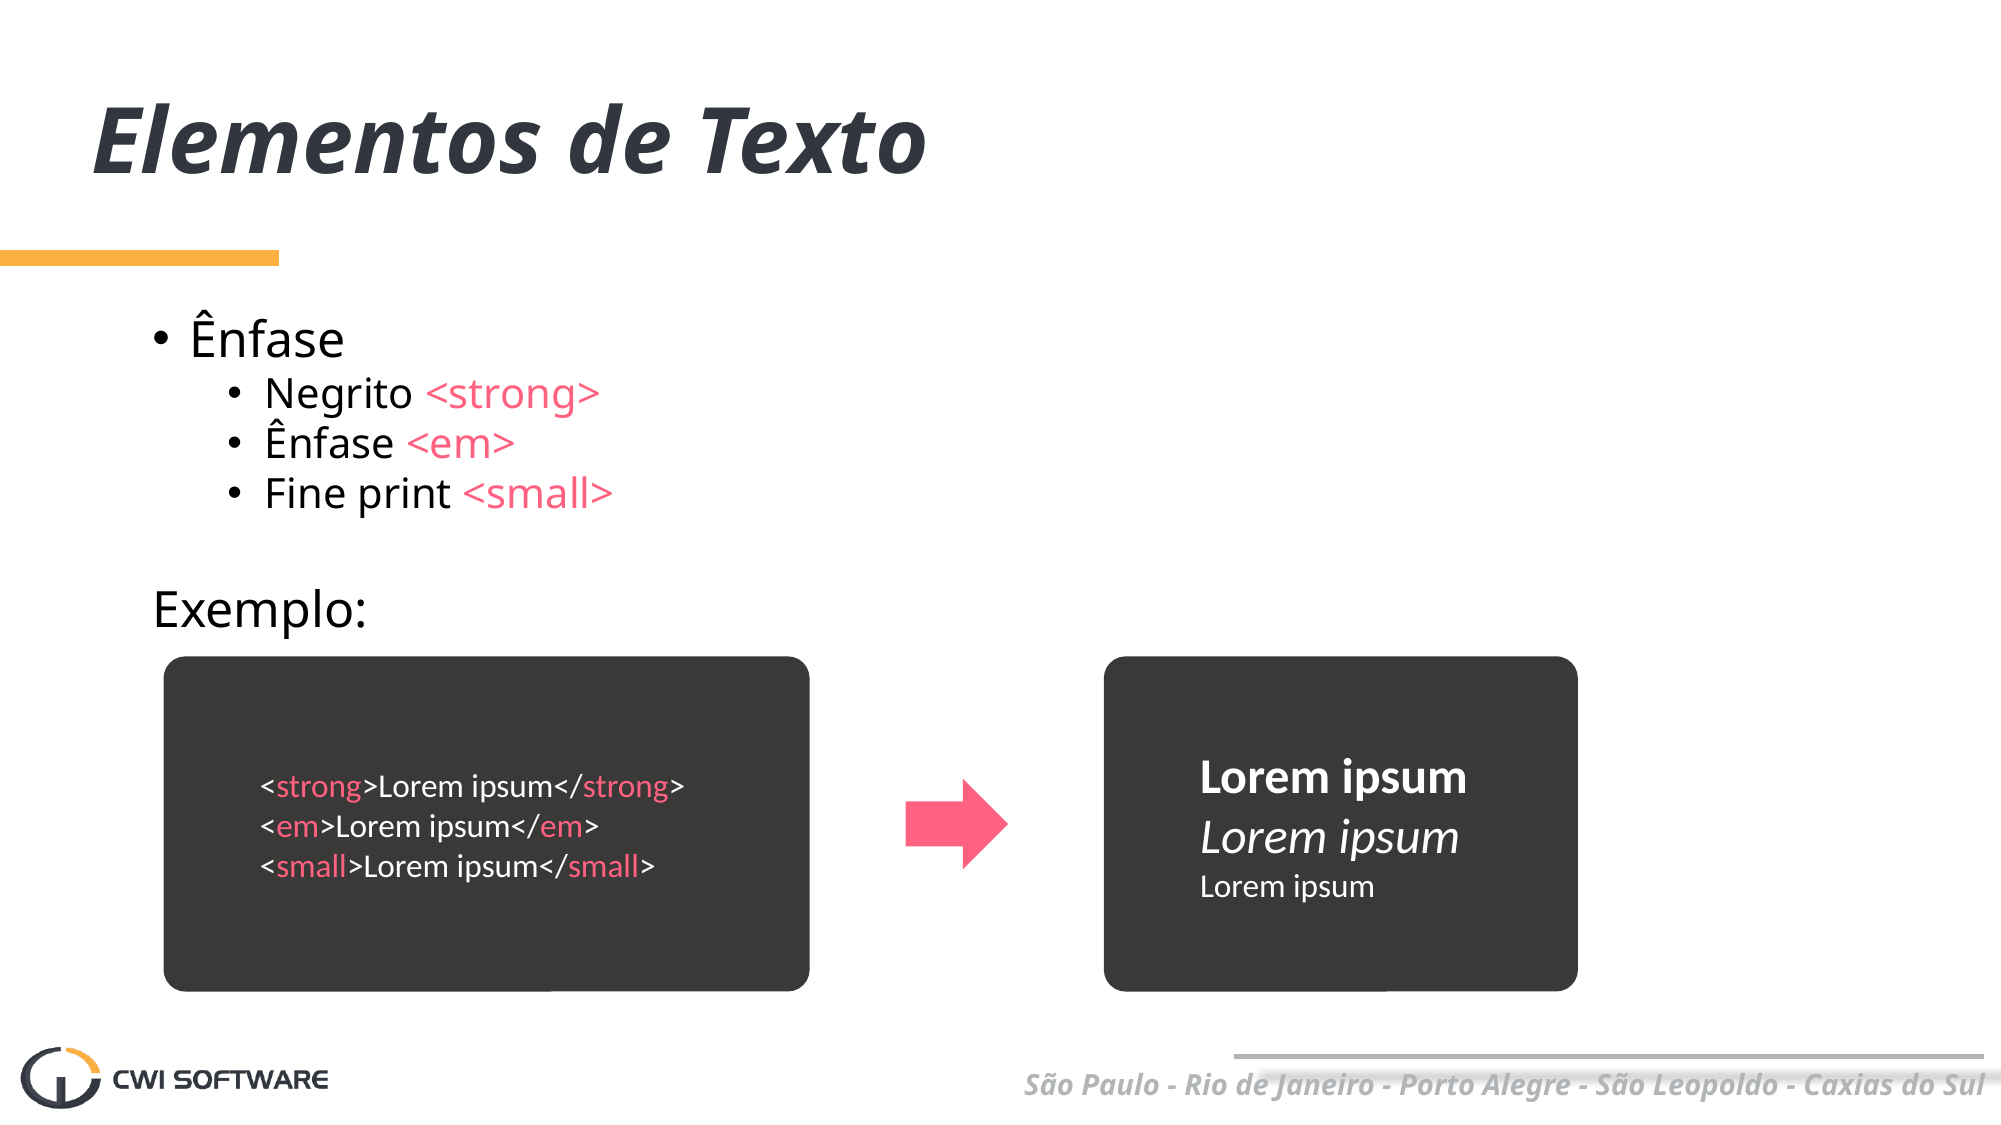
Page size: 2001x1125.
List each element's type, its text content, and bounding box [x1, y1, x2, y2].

picture [0, 1040, 353, 1117]
title Elementos de Texto [76, 59, 1932, 229]
text_box Lorem ipsum Lorem ipsum Lorem ipsum [1102, 655, 1579, 993]
text_box <strong>Lorem ipsum</strong> <em>Lorem ipsum</em> <small>Lorem ipsum</small> [162, 655, 811, 993]
text_box [904, 776, 1010, 872]
list Ênfase Negrito <strong> Ênfase <em> Fine print <small> Exemplo: [137, 299, 1863, 1014]
